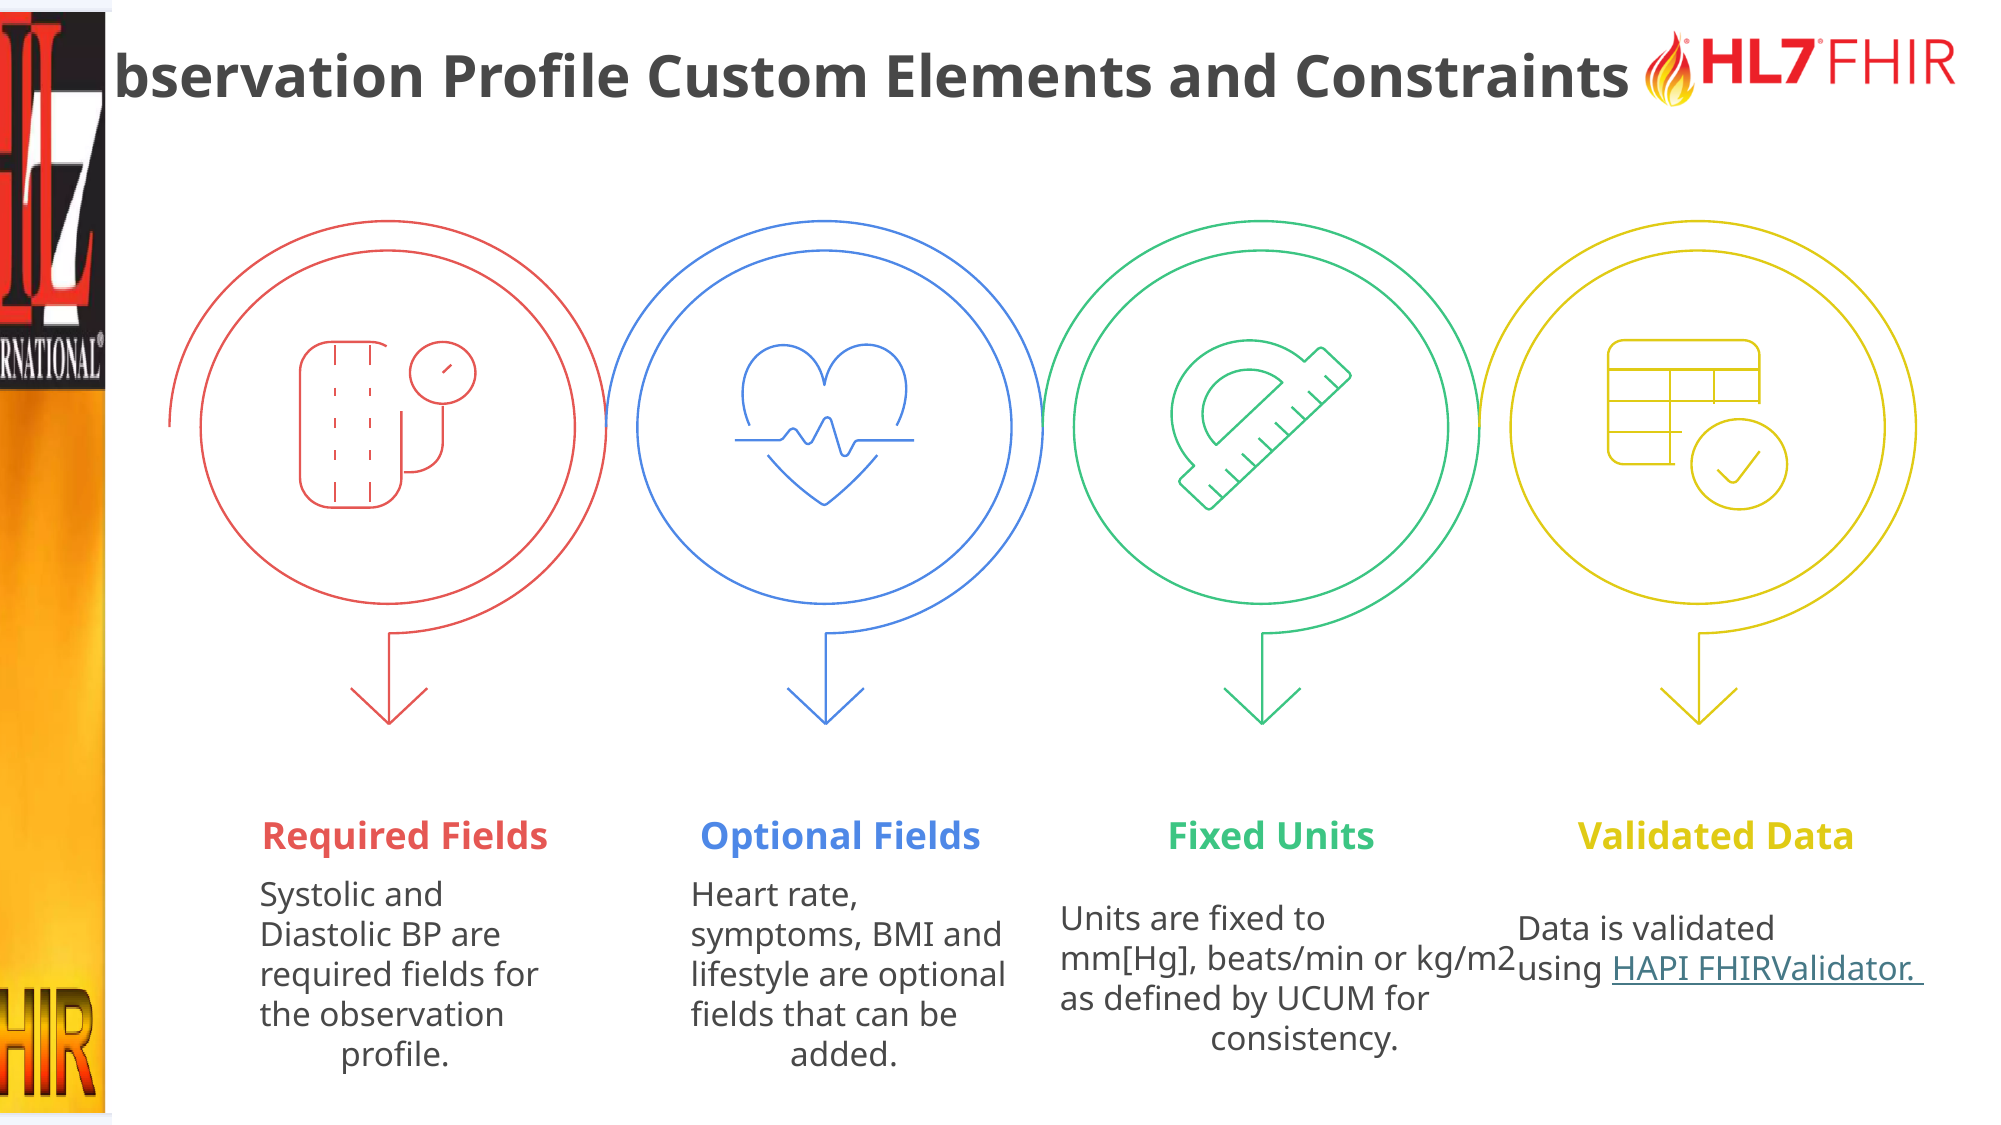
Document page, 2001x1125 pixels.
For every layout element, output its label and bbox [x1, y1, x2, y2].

text_box [134, 38, 1921, 1076]
picture [0, 0, 112, 1125]
picture [1642, 29, 1957, 111]
